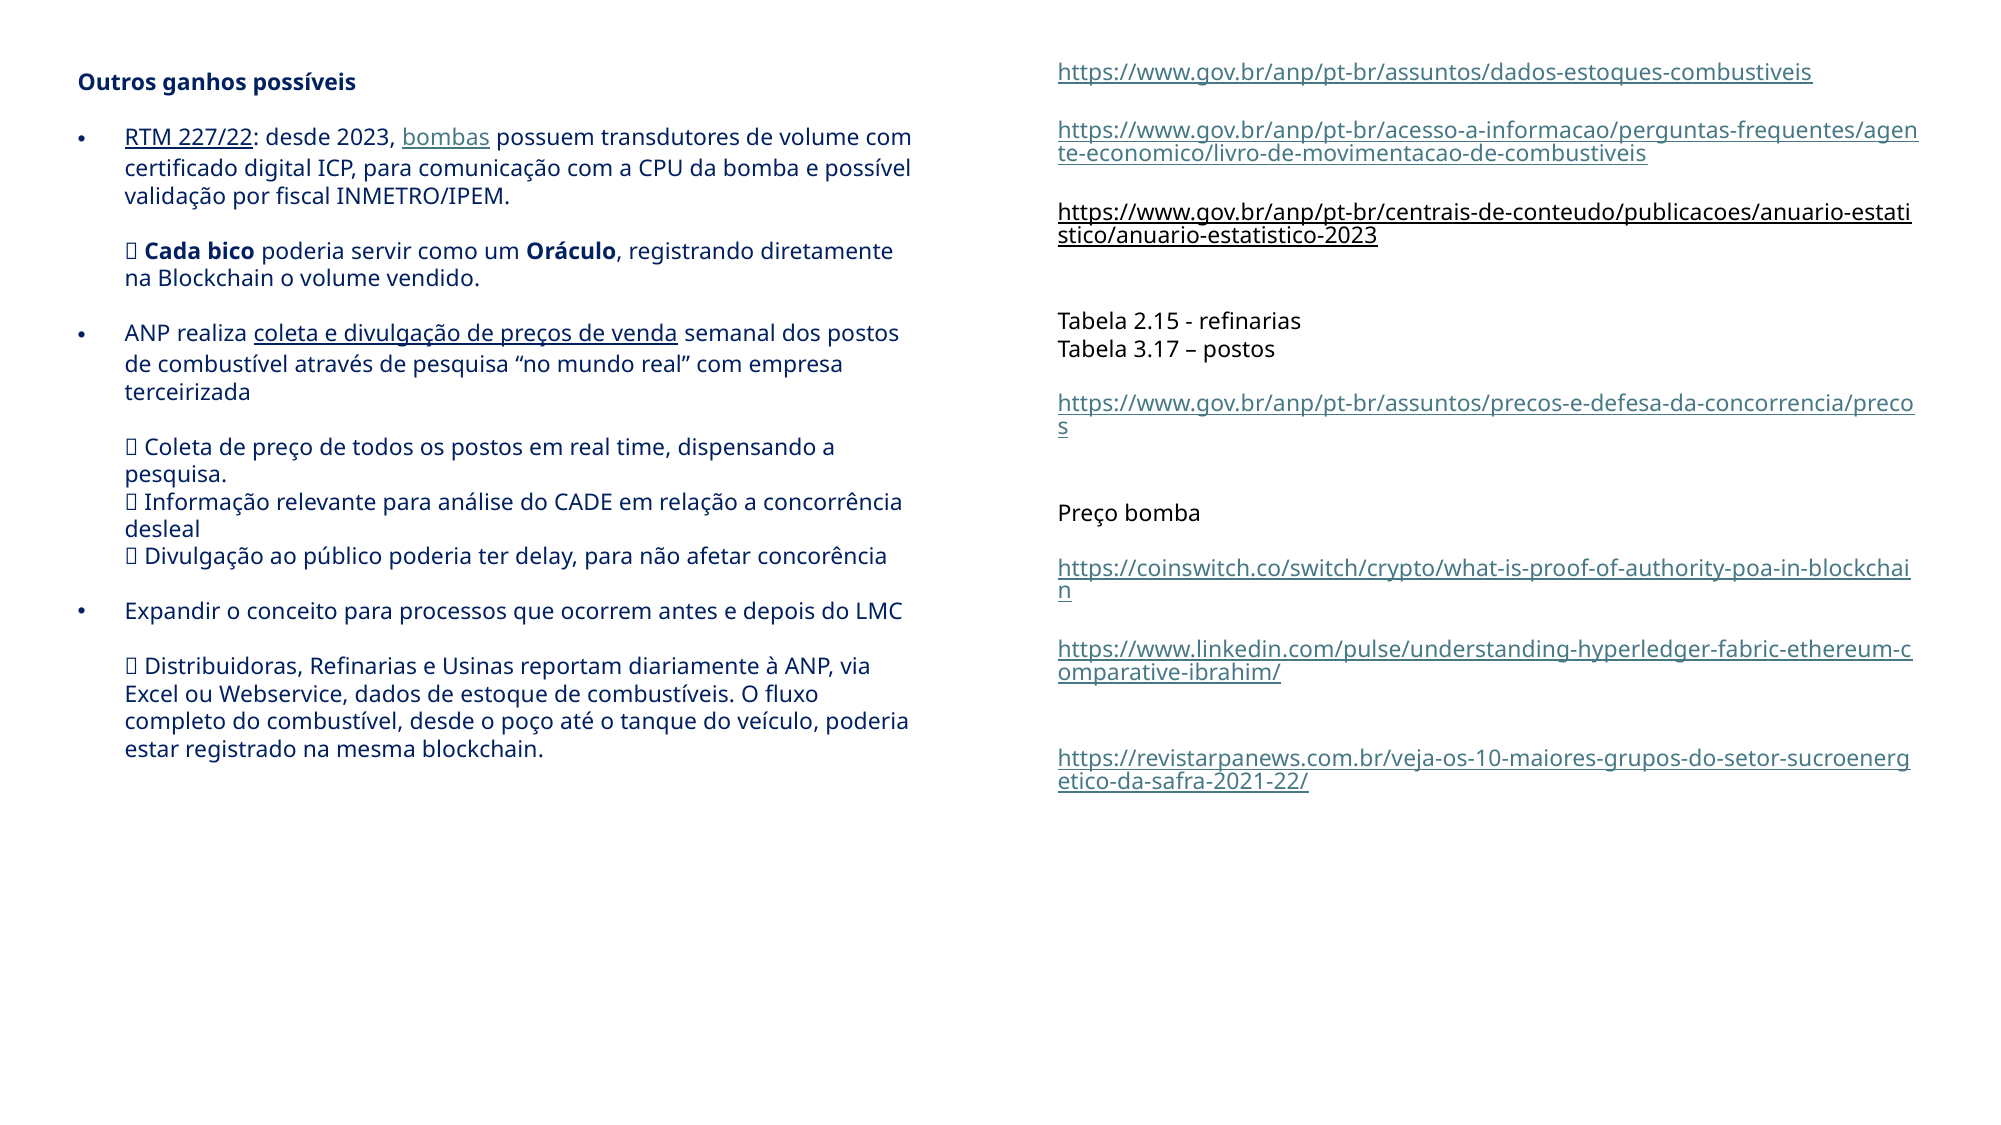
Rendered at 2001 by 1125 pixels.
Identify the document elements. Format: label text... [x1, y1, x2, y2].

text_box https://www.gov.br/anp/pt-br/assuntos/dados-estoques-combustiveis https://www.gov.br/anp/pt-br/acesso-a-informacao/perguntas-frequentes/agente-economico/livro-de-movimentacao-de-combustiveis https://www.gov.br/anp/pt-br/centrais-de-conteudo/publicacoes/anuario-estatistico/anuario-estatistico-2023 Tabela 2.15 - refinarias Tabela 3.17 – postos https://www.gov.br/anp/pt-br/assuntos/precos-e-defesa-da-concorrencia/precos Preço bomba https://coinswitch.co/switch/crypto/what-is-proof-of-authority-poa-in-blockchain https://www.linkedin.com/pulse/understanding-hyperledger-fabric-ethereum-comparative-ibrahim/ https://revistarpanews.com.br/veja-os-10-maiores-grupos-do-setor-sucroenergetico-da-safra-2021-22/ [1042, 49, 1937, 696]
text_box Outros ganhos possíveis RTM 227/22: desde 2023, bombas possuem transdutores de volume com certificado digital ICP, para comunicação com a CPU da bomba e possível validação por fiscal INMETRO/IPEM.  Cada bico poderia servir como um Oráculo, registrando diretamente na Blockchain o volume vendido. ANP realiza coleta e divulgação de preços de venda semanal dos postos de combustível através de pesquisa “no mundo real” com empresa terceirizada  Coleta de preço de todos os postos em real time, dispensando a pesquisa.  Informação relevante para análise do CADE em relação a concorrência desleal  Divulgação ao público poderia ter delay, para não afetar concorência Expandir o conceito para processos que ocorrem antes e depois do LMC  Distribuidoras, Refinarias e Usinas reportam diariamente à ANP, via Excel ou Webservice, dados de estoque de combustíveis. O fluxo completo do combustível, desde o poço até o tanque do veículo, poderia estar registrado na mesma blockchain. [63, 60, 940, 770]
